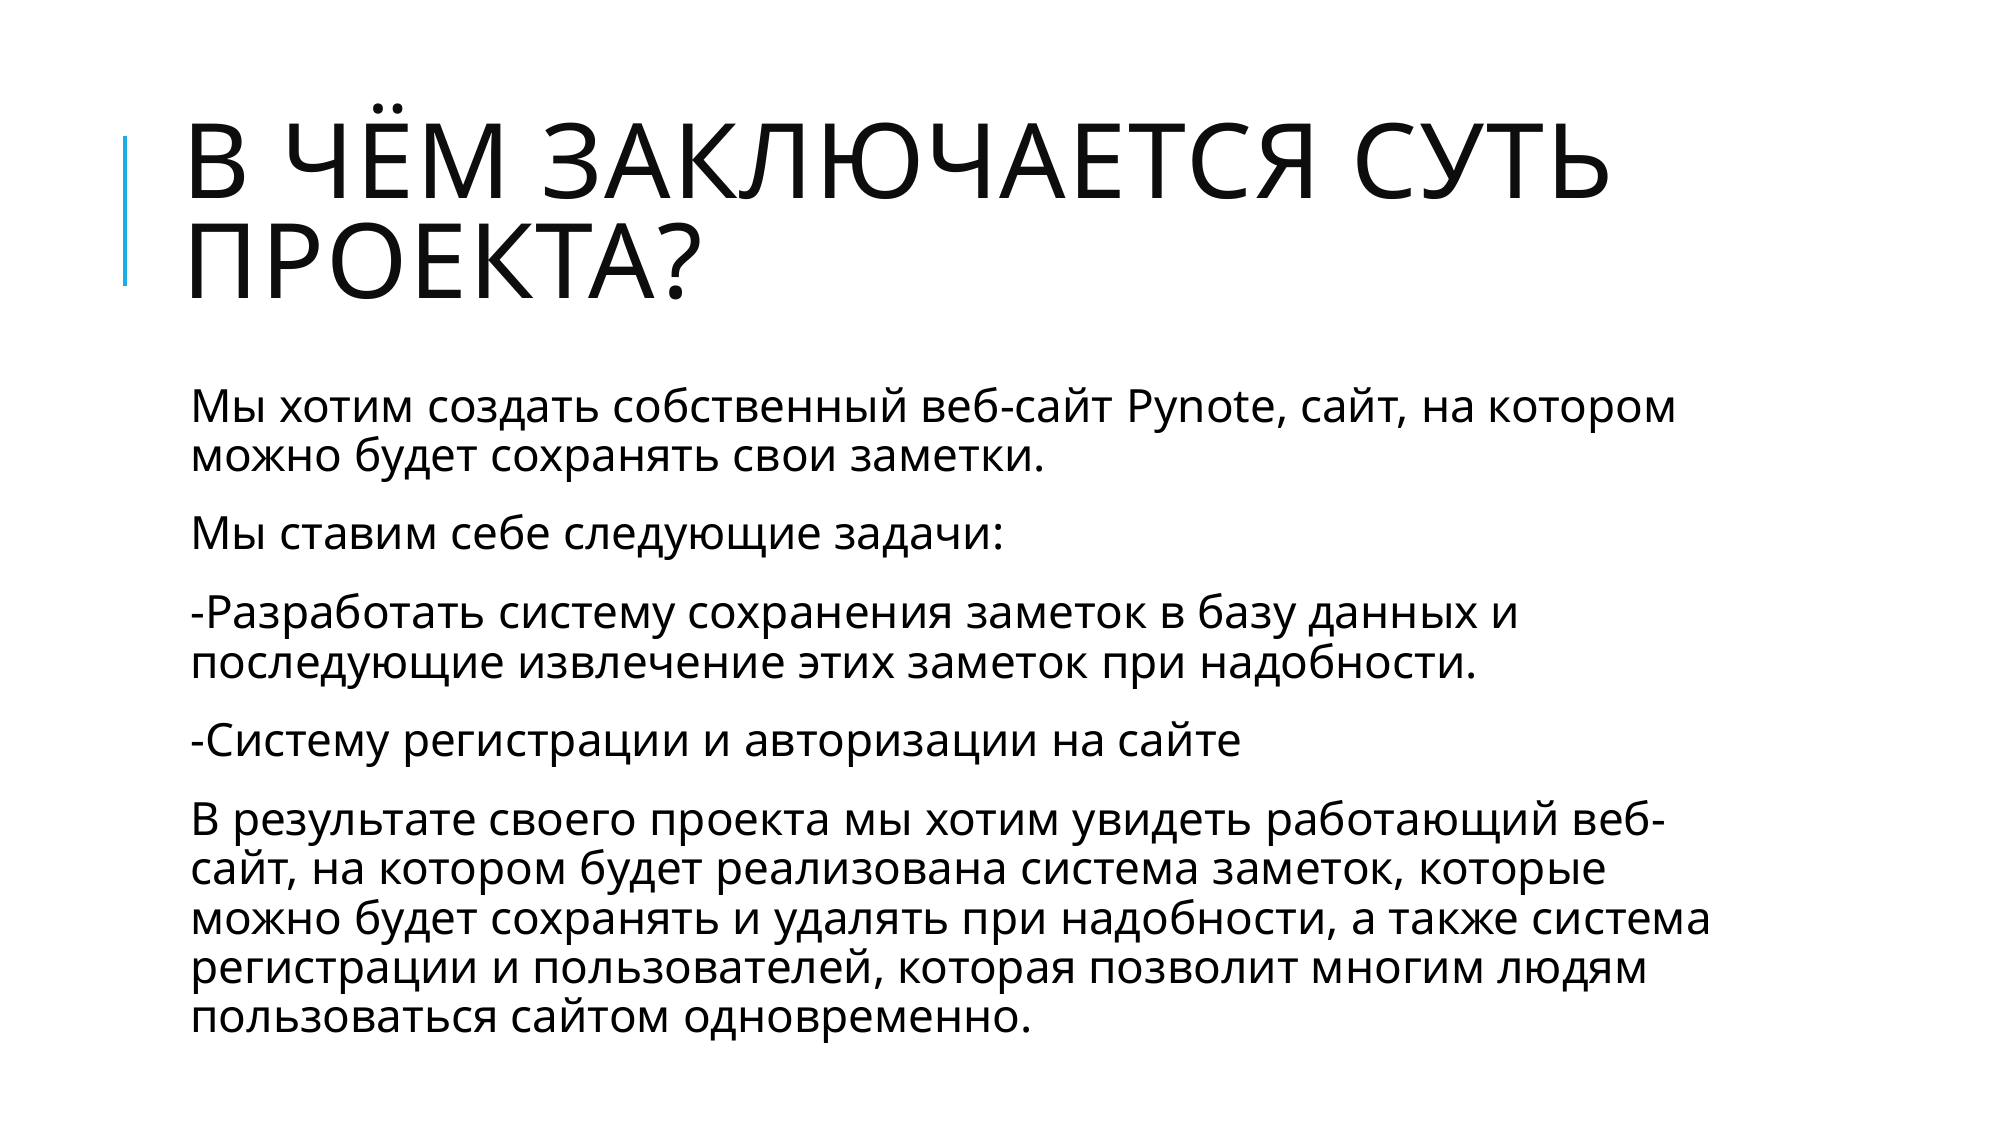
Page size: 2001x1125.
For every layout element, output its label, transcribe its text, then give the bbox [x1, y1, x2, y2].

title В чём заключается суть проекта? [168, 96, 1763, 342]
list Мы хотим создать собственный веб-сайт Pynote, сайт, на котором можно будет сохранять свои заметки. Мы ставим себе следующие задачи: -Разработать систему сохранения заметок в базу данных и последующие извлечение этих заметок при надобности. -Систему регистрации и авторизации на сайте В результате своего проекта мы хотим увидеть работающий веб-сайт, на котором будет реализована система заметок, которые можно будет сохранять и удалять при надобности, а также система регистрации и пользователей, которая позволит многим людям пользоваться сайтом одновременно. [168, 375, 1763, 1035]
